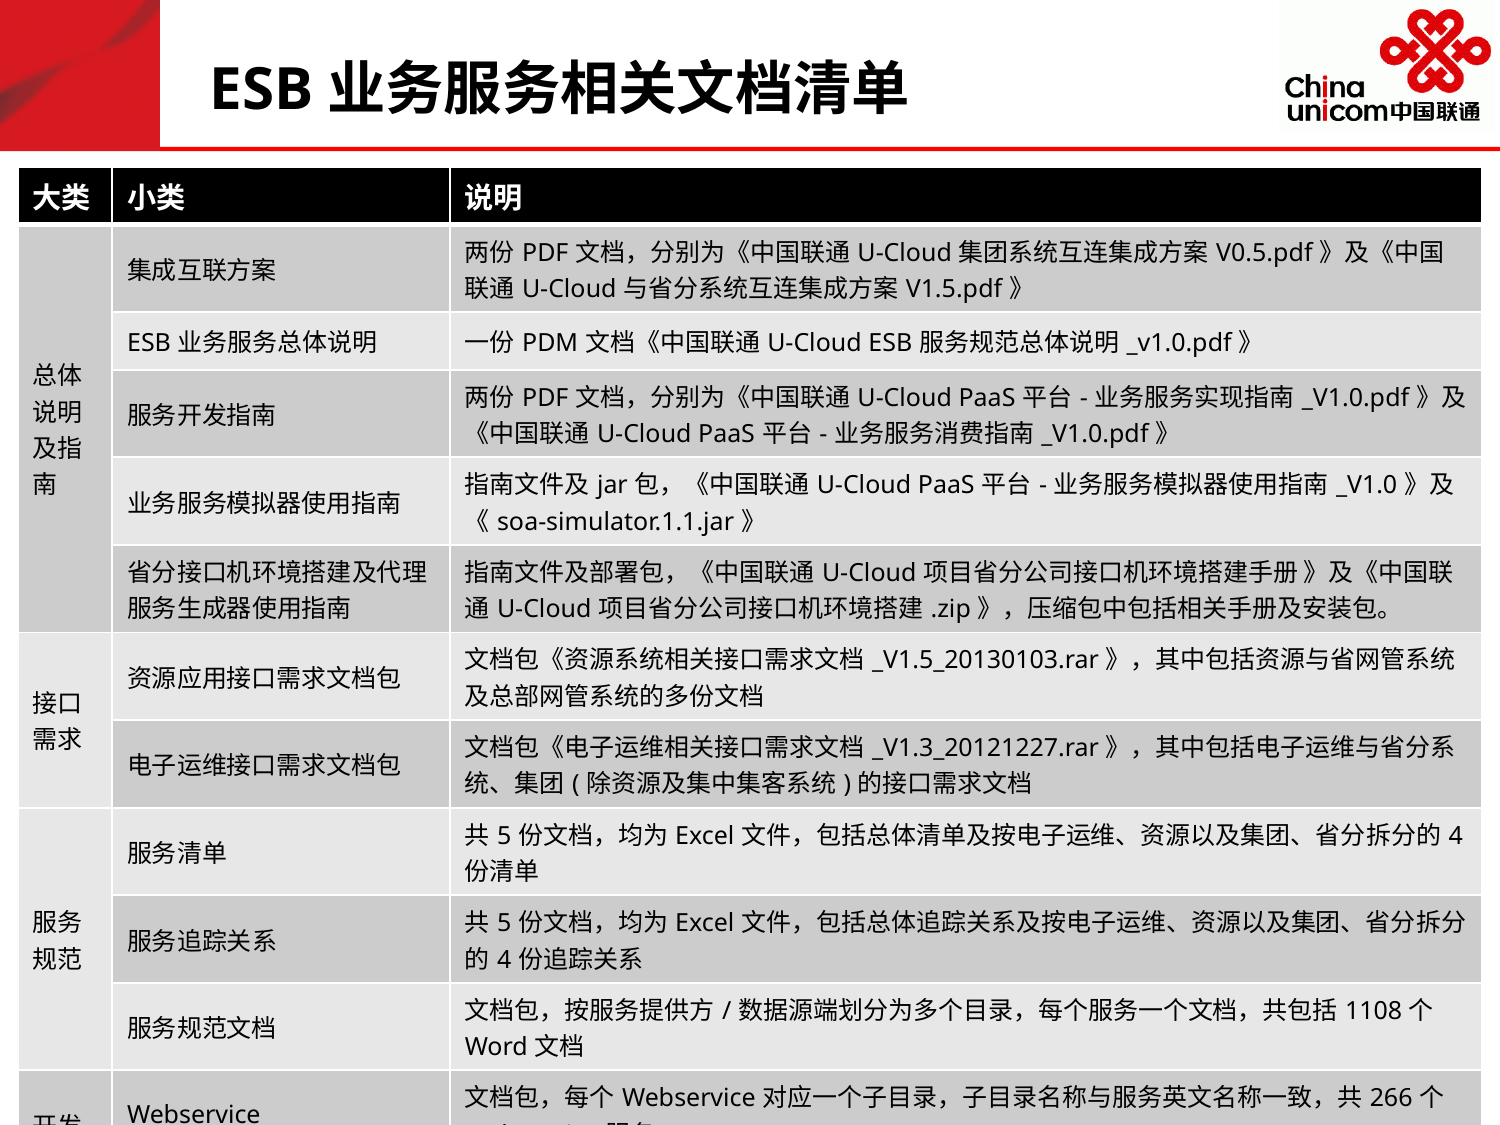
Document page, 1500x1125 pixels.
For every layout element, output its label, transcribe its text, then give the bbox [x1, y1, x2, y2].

table_cell 服务开发指南 [113, 371, 449, 456]
table_header 说明 [451, 168, 1481, 222]
table_cell 一份PDM文档《中国联通U-Cloud ESB服务规范总体说明_v1.0.pdf》 [451, 313, 1481, 369]
table_cell 资源应用接口需求文档包 [113, 633, 449, 719]
picture [1279, 0, 1495, 133]
table_cell 总体说明及指南 [19, 227, 111, 632]
table_cell 两份PDF文档，分别为《中国联通U-Cloud PaaS平台-业务服务实现指南_V1.0.pdf》及《中国联通U-Cloud PaaS平台-业务服务消费指南_V1.0.pdf》 [451, 371, 1481, 456]
picture [0, 0, 160, 151]
table_cell 开发文件 [19, 1071, 111, 1125]
table_cell 服务清单 [113, 809, 449, 894]
table_cell 省分接口机环境搭建及代理服务生成器使用指南 [113, 546, 449, 632]
table_cell ESB业务服务总体说明 [113, 313, 449, 369]
table_cell Webservice [113, 1071, 449, 1125]
table_cell 文档包《资源系统相关接口需求文档_V1.5_20130103.rar》，其中包括资源与省网管系统及总部网管系统的多份文档 [451, 633, 1481, 719]
table_header 小类 [113, 168, 449, 222]
table_cell 共5份文档，均为Excel文件，包括总体追踪关系及按电子运维、资源以及集团、省分拆分的4份追踪关系 [451, 896, 1481, 982]
table_cell 服务追踪关系 [113, 896, 449, 982]
table_cell 指南文件及jar包，《中国联通U-Cloud PaaS平台-业务服务模拟器使用指南_V1.0》及《soa-simulator.1.1.jar》 [451, 458, 1481, 544]
table_cell 文档包《电子运维相关接口需求文档_V1.3_20121227.rar》，其中包括电子运维与省分系统、集团(除资源及集中集客系统)的接口需求文档 [451, 721, 1481, 807]
table_cell 接口需求 [19, 633, 111, 807]
table_cell 指南文件及部署包，《中国联通U-Cloud项目省分公司接口机环境搭建手册 》及《中国联通U-Cloud项目省分公司接口机环境搭建.zip》，压缩包中包括相关手册及安装包。 [451, 546, 1481, 632]
table_cell 共5份文档，均为Excel文件，包括总体清单及按电子运维、资源以及集团、省分拆分的4份清单 [451, 809, 1481, 894]
table_cell 服务规范 [19, 809, 111, 1069]
table_cell 服务规范文档 [113, 984, 449, 1069]
table_cell 业务服务模拟器使用指南 [113, 458, 449, 544]
table_header 大类 [19, 168, 111, 222]
table_cell 文档包，按服务提供方/数据源端划分为多个目录，每个服务一个文档，共包括1108个Word文档 [451, 984, 1481, 1069]
table_cell 集成互联方案 [113, 227, 449, 311]
table_cell 两份PDF文档，分别为《中国联通U-Cloud集团系统互连集成方案V0.5.pdf》及《中国联通U-Cloud与省分系统互连集成方案V1.5.pdf》 [451, 227, 1481, 311]
table_cell 电子运维接口需求文档包 [113, 721, 449, 807]
table_cell 文档包，每个Webservice对应一个子目录，子目录名称与服务英文名称一致，共266个Webservice服务 [451, 1071, 1481, 1125]
title ESB业务服务相关文档清单 [194, 18, 1211, 129]
